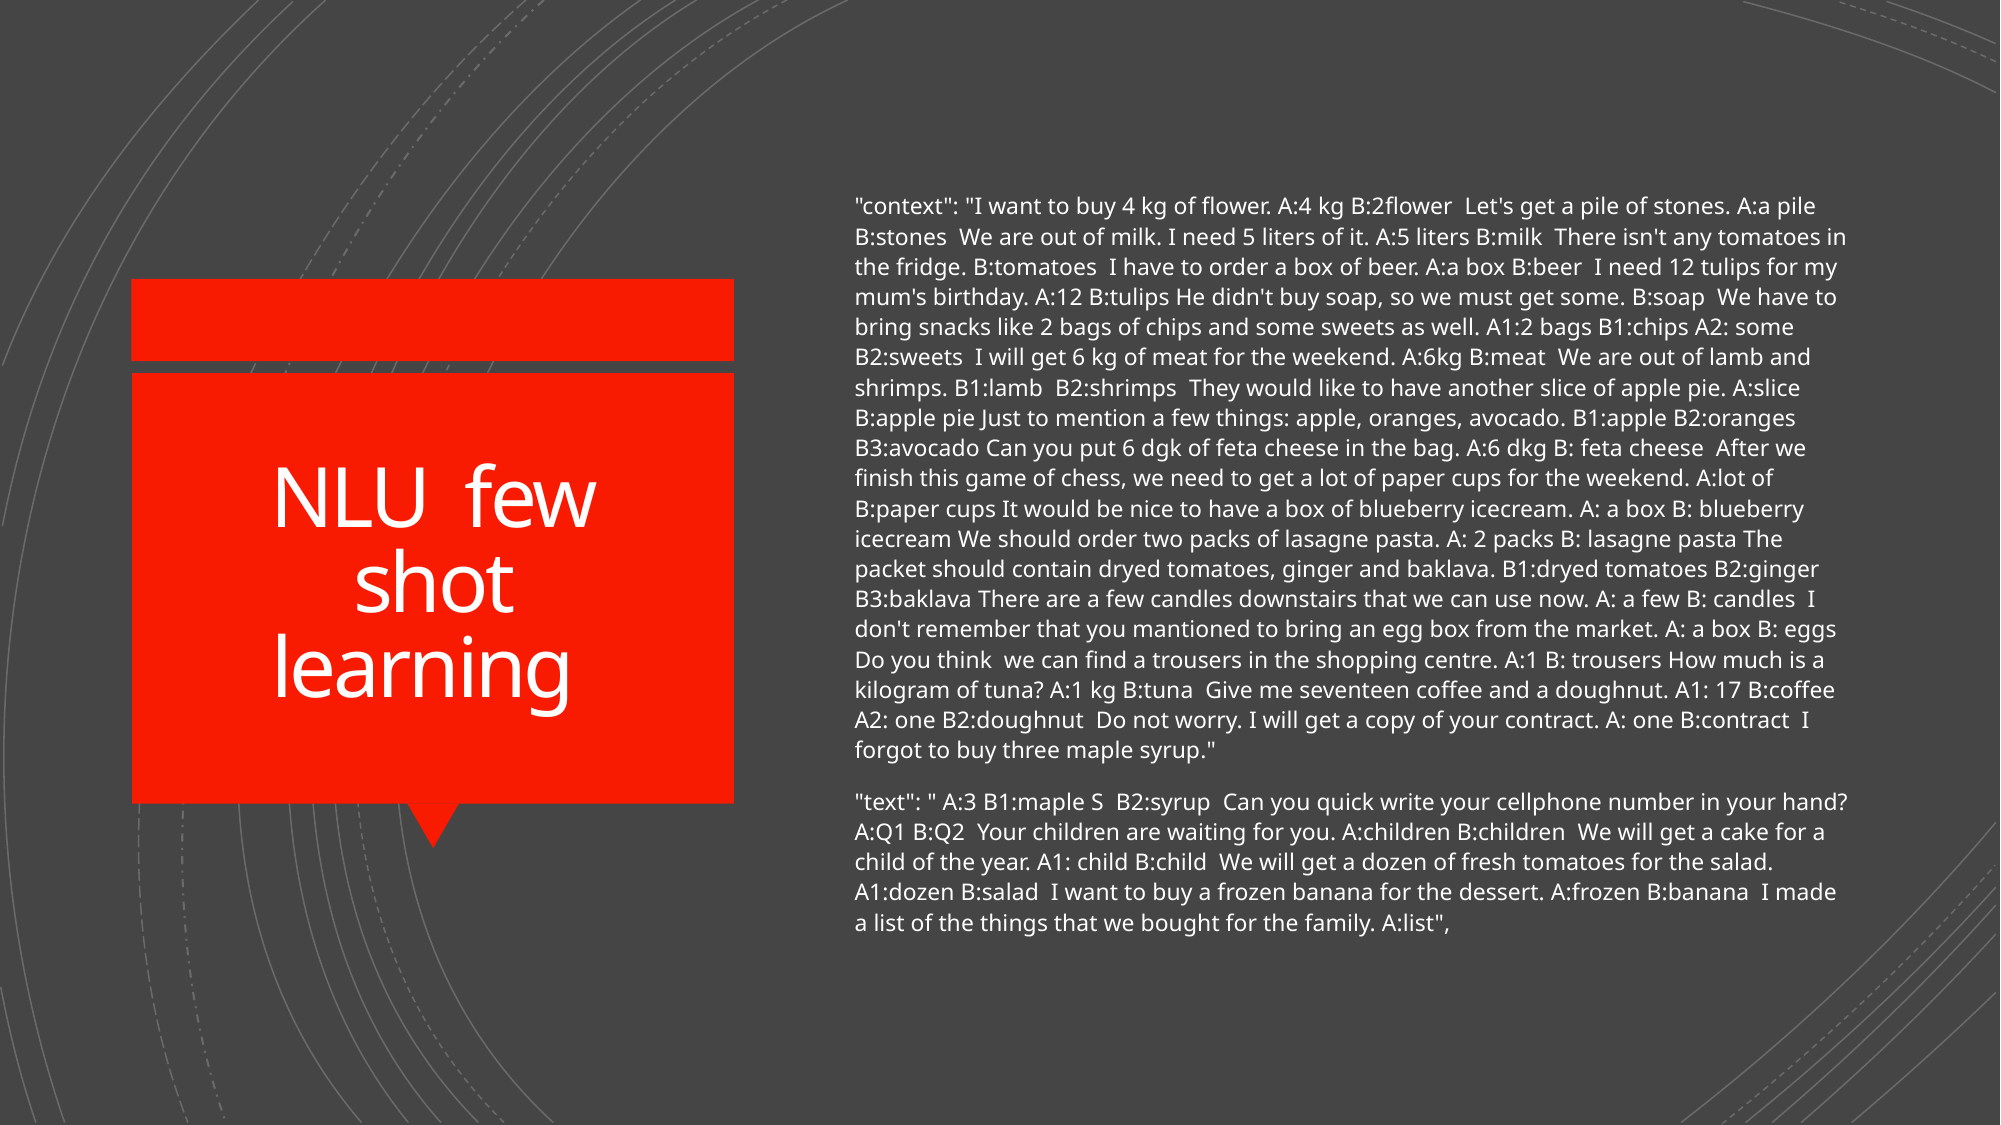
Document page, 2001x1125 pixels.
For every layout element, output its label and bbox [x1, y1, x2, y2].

text_box [131, 278, 735, 849]
text_box [0, 0, 1996, 1125]
text_box [1996, 0, 2000, 1124]
